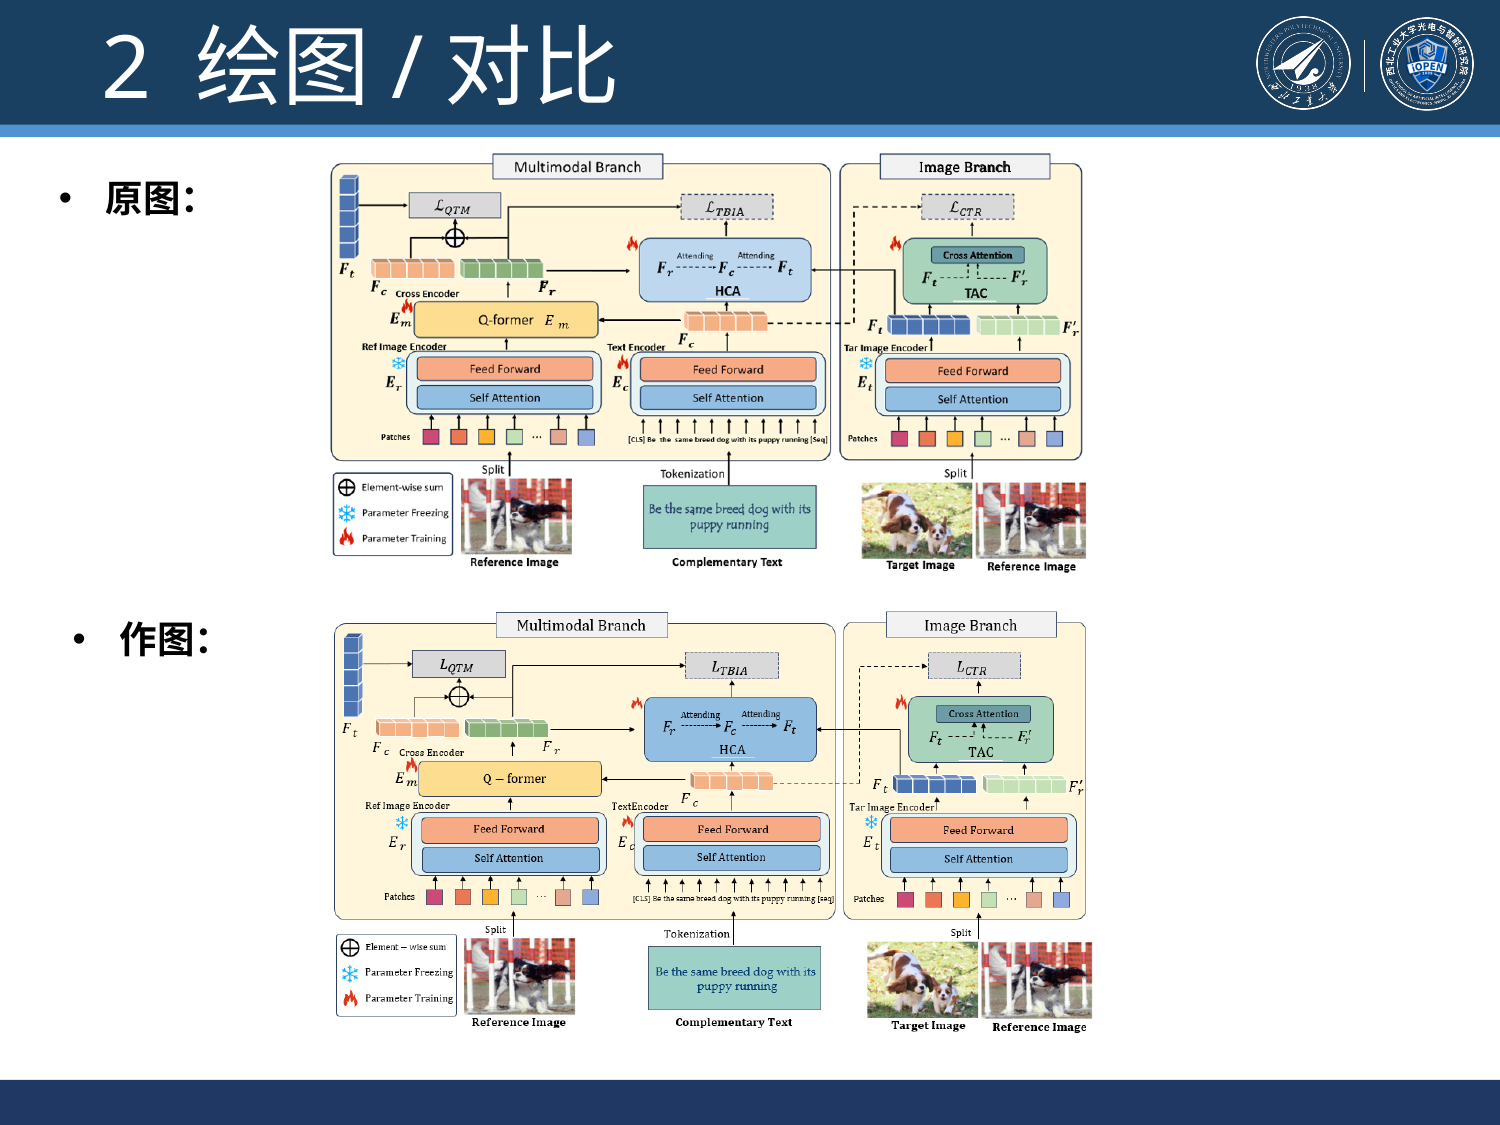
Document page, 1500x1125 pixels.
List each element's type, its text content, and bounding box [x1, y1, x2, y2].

picture [320, 592, 1138, 1058]
text_box 原图： [43, 167, 292, 228]
list 2 绘图/对比 [86, 15, 901, 111]
picture [1380, 17, 1474, 111]
text_box 作图： [57, 608, 320, 669]
picture [292, 137, 1123, 582]
picture [1256, 16, 1351, 110]
